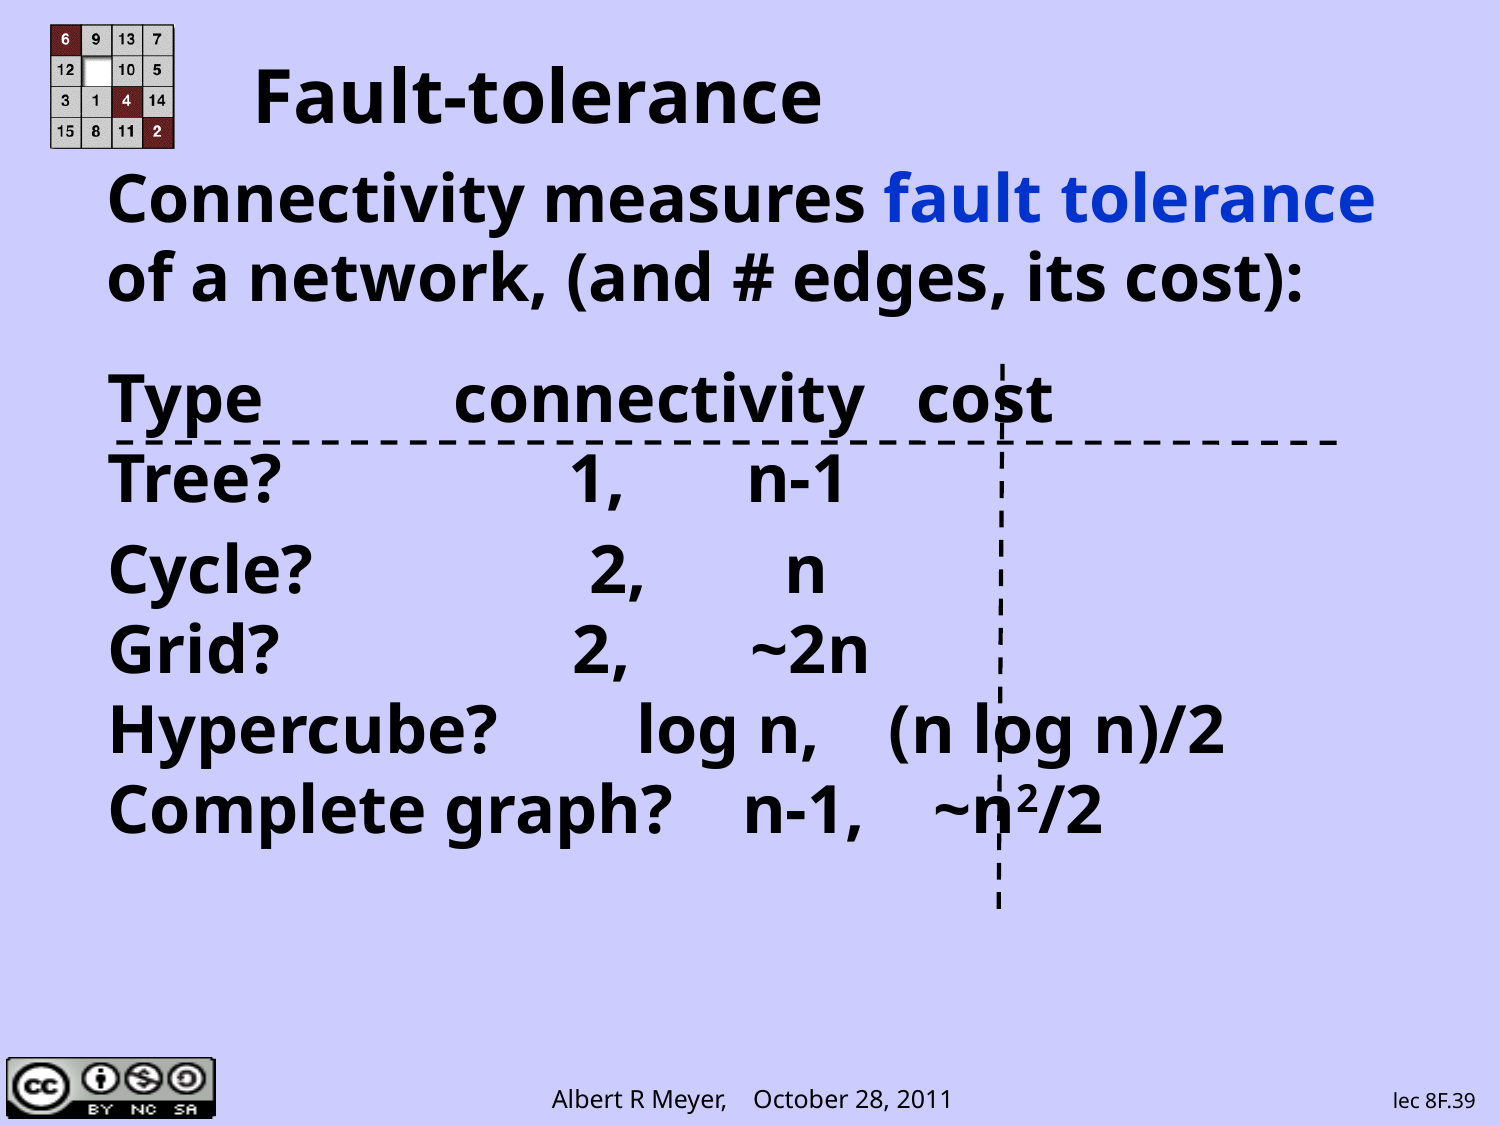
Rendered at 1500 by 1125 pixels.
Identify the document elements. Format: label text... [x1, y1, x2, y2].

title Fault-tolerance [237, 0, 1476, 188]
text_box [116, 363, 1341, 917]
slide_number lec 8F.39 [1247, 1079, 1491, 1121]
text_box Type connectivity cost Tree? 1, n-1 Cycle? 2, n Grid? 2, ~2n Hypercube? log n, (n log n)/2 Complete graph? n-1, ~n2/2 [92, 147, 1428, 1054]
text_box Connectivity measures fault tolerance of a network, (and # edges, its cost): [91, 147, 1422, 323]
picture [6, 1057, 216, 1119]
picture [50, 24, 175, 149]
